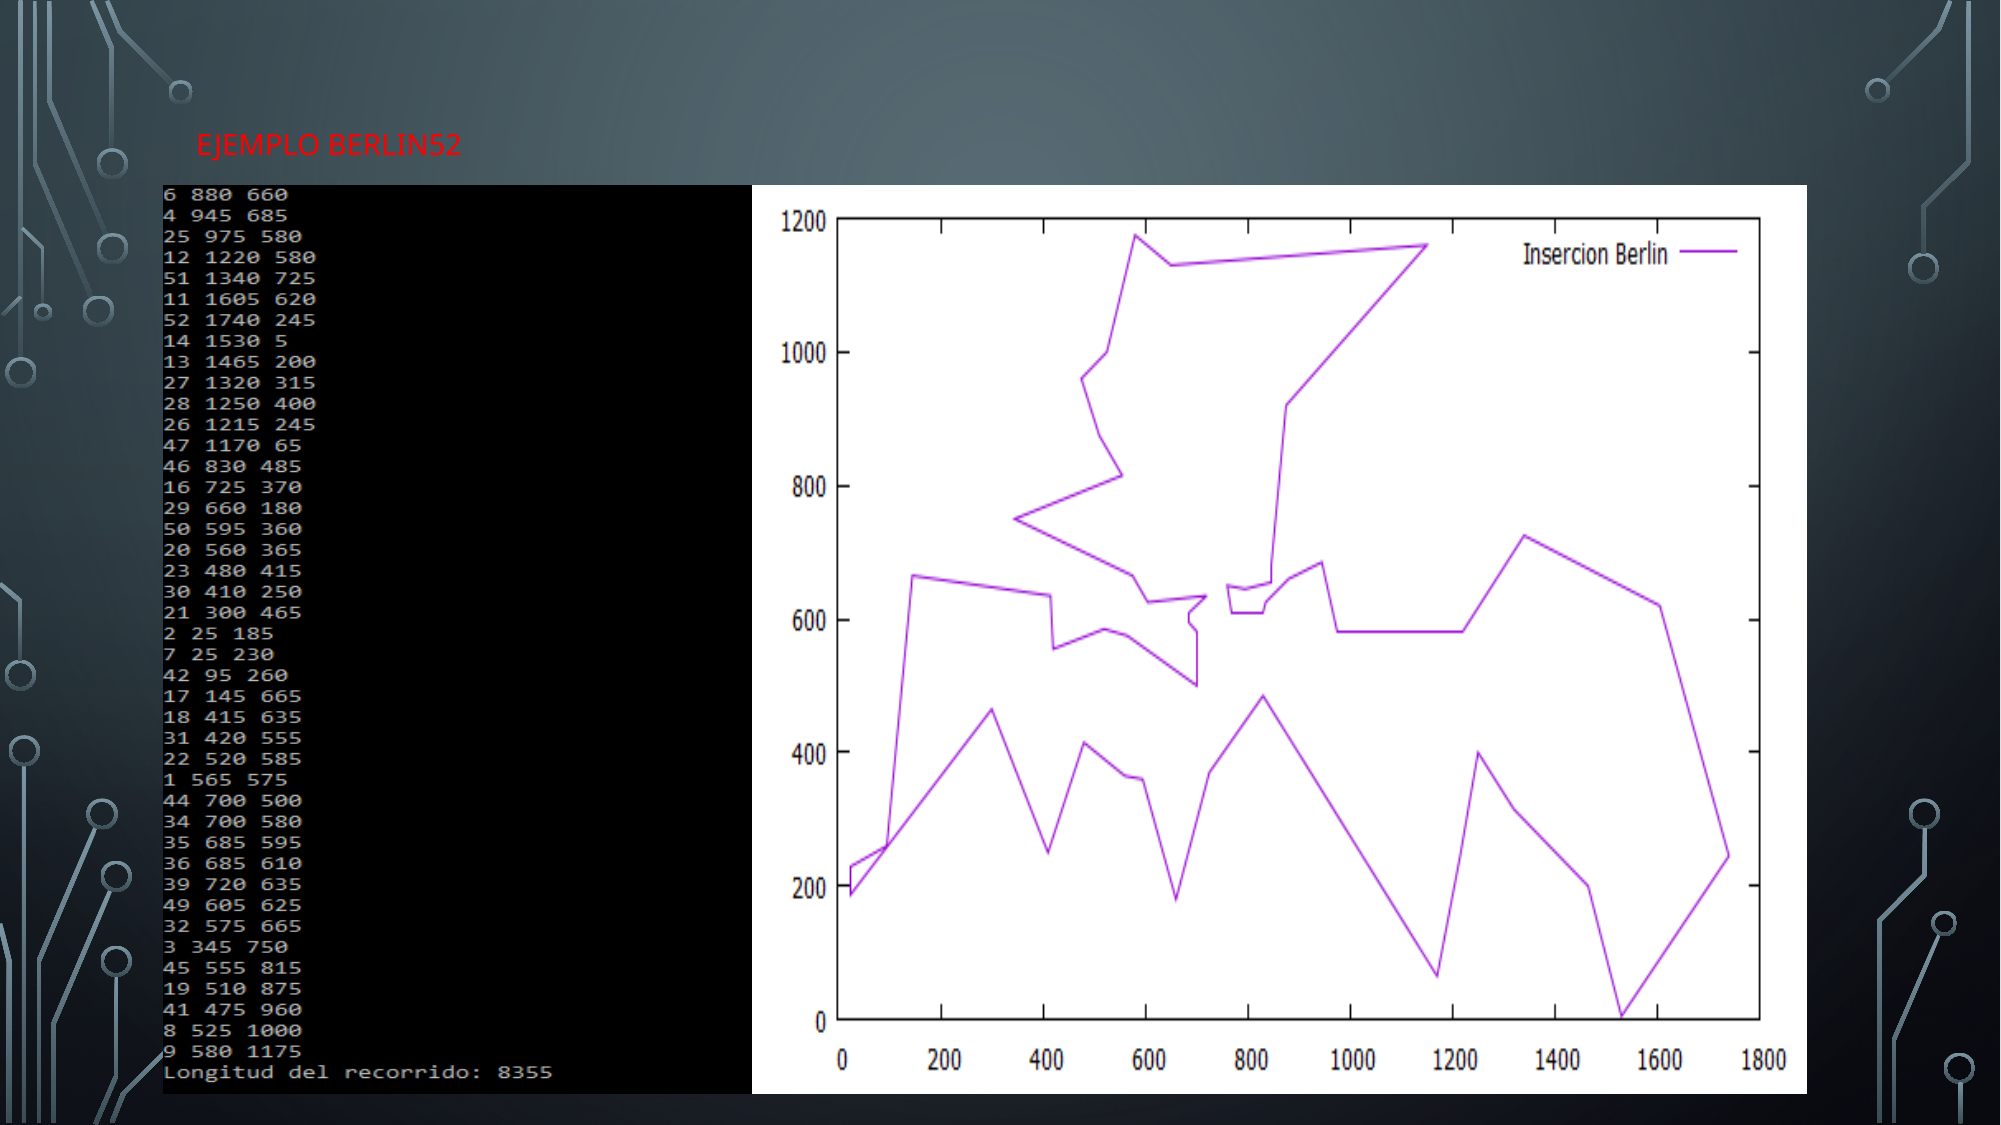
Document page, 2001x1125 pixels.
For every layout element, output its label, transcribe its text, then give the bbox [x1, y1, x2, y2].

title ejemplo Berlin52 [181, 105, 1807, 185]
picture [163, 185, 1807, 1094]
